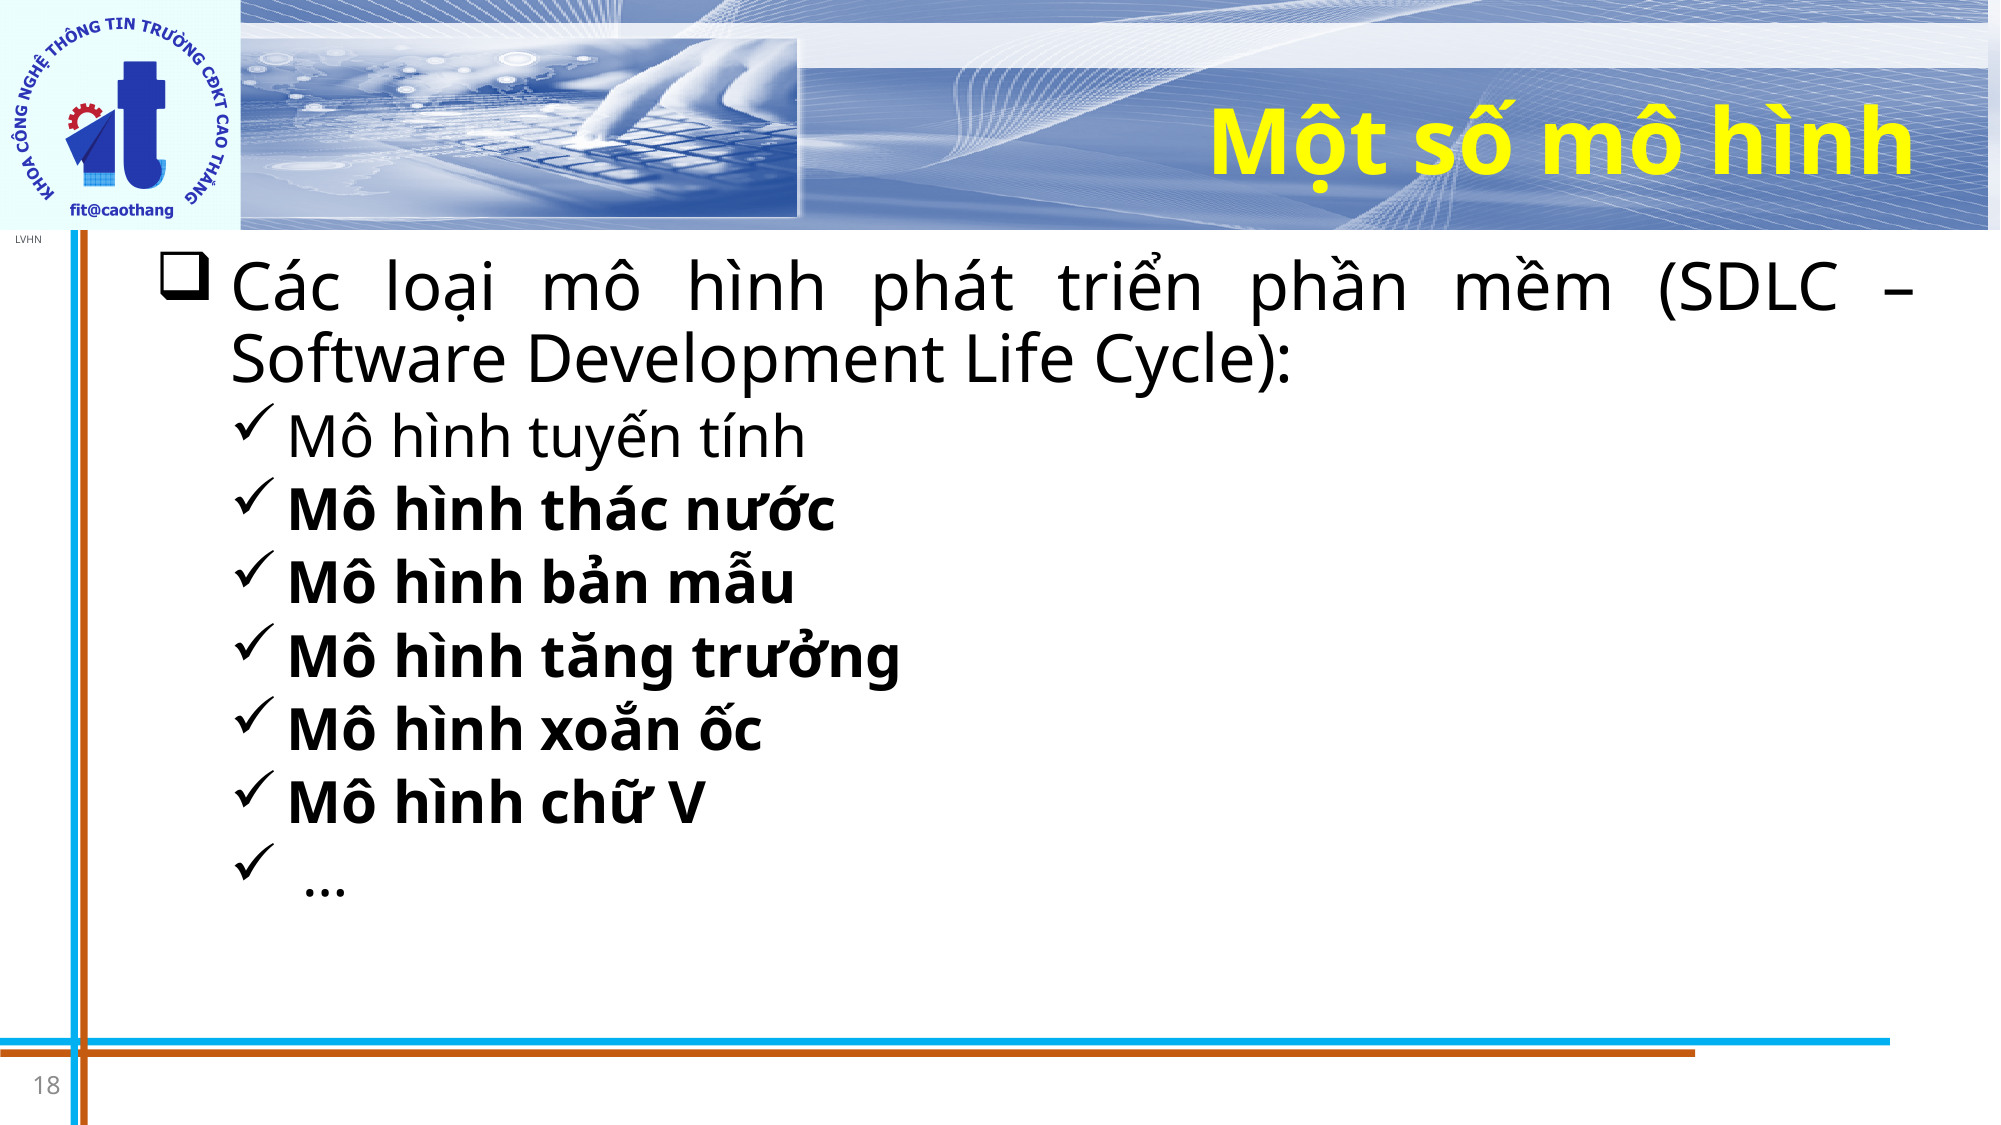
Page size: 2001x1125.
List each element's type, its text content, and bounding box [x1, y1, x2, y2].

picture [0, 0, 241, 230]
list Các loại mô hình phát triển phần mềm (SDLC – Software Development Life Cycle): Mô hình tuyến tính Mô hình thác nước Mô hình bản mẫu Mô hình tăng trưởng Mô hình xoắn ốc Mô hình chữ V … [139, 245, 1934, 1014]
slide_number 18 [0, 1056, 76, 1117]
title Một số mô hình [137, 36, 1934, 254]
